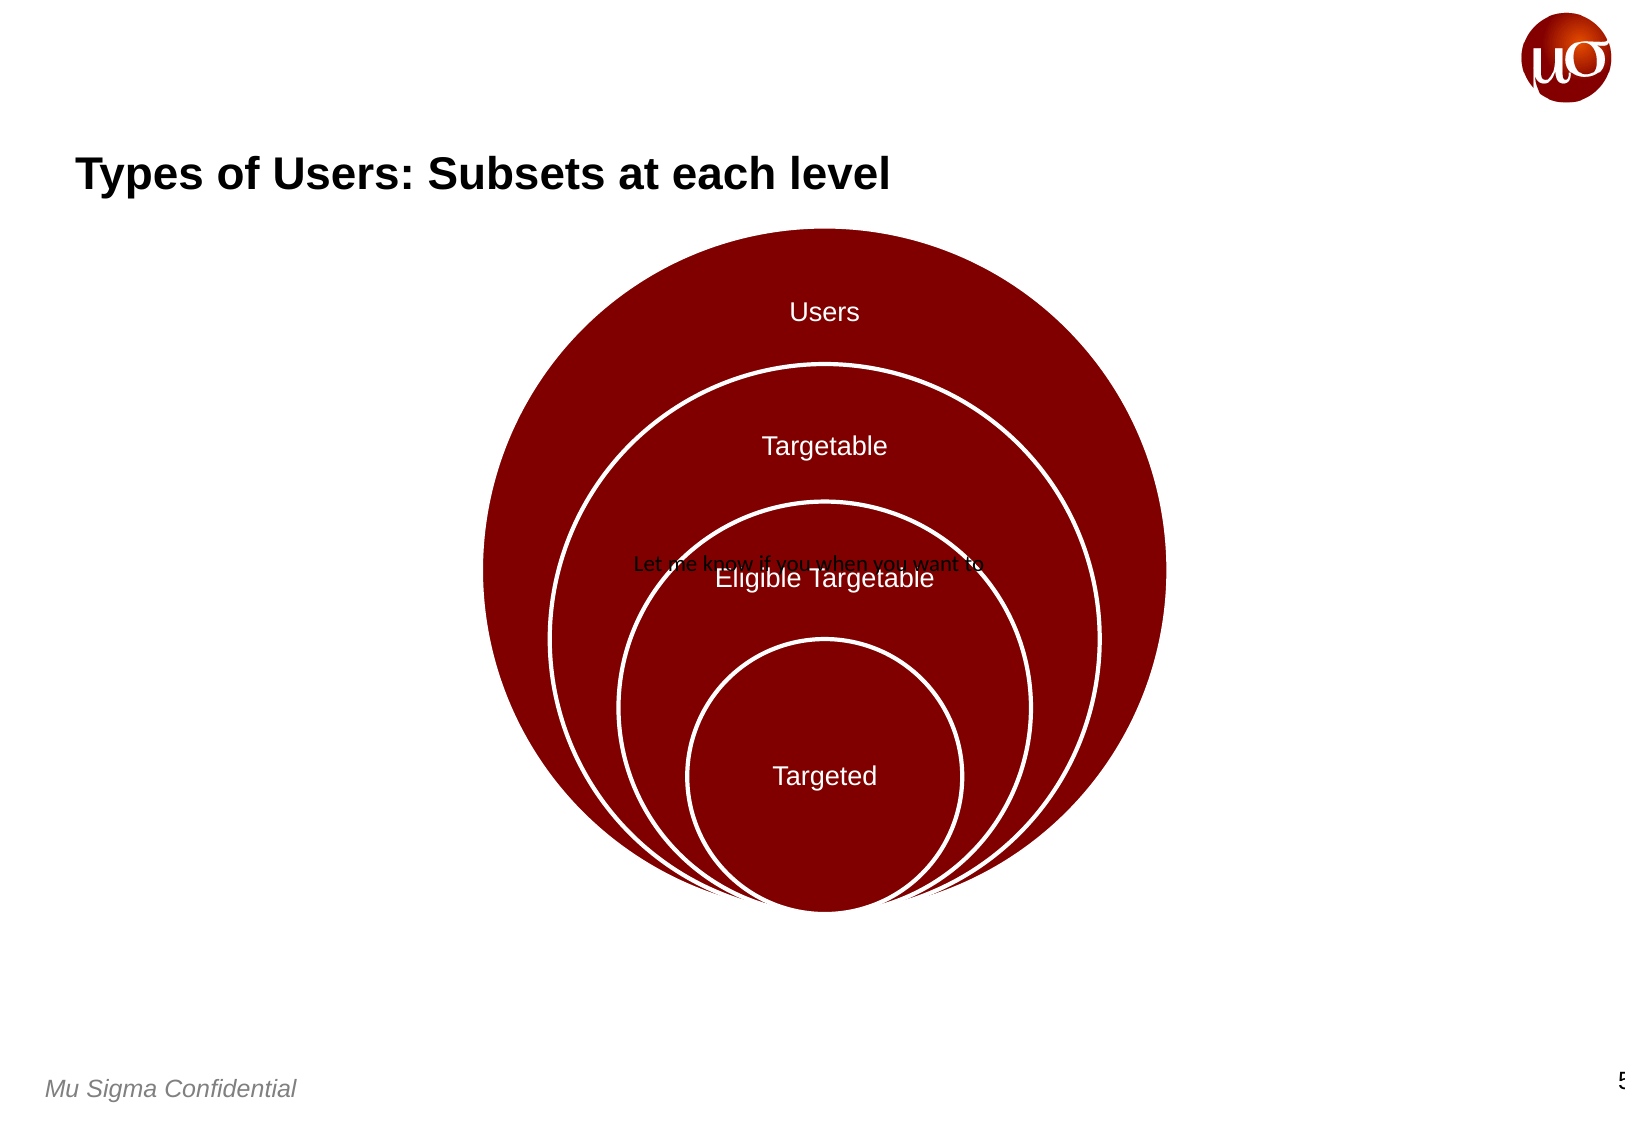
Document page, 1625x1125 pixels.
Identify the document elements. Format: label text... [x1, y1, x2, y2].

title Types of Users: Subsets at each level [74, 62, 1550, 201]
picture [1516, 12, 1615, 103]
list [105, 226, 1544, 915]
